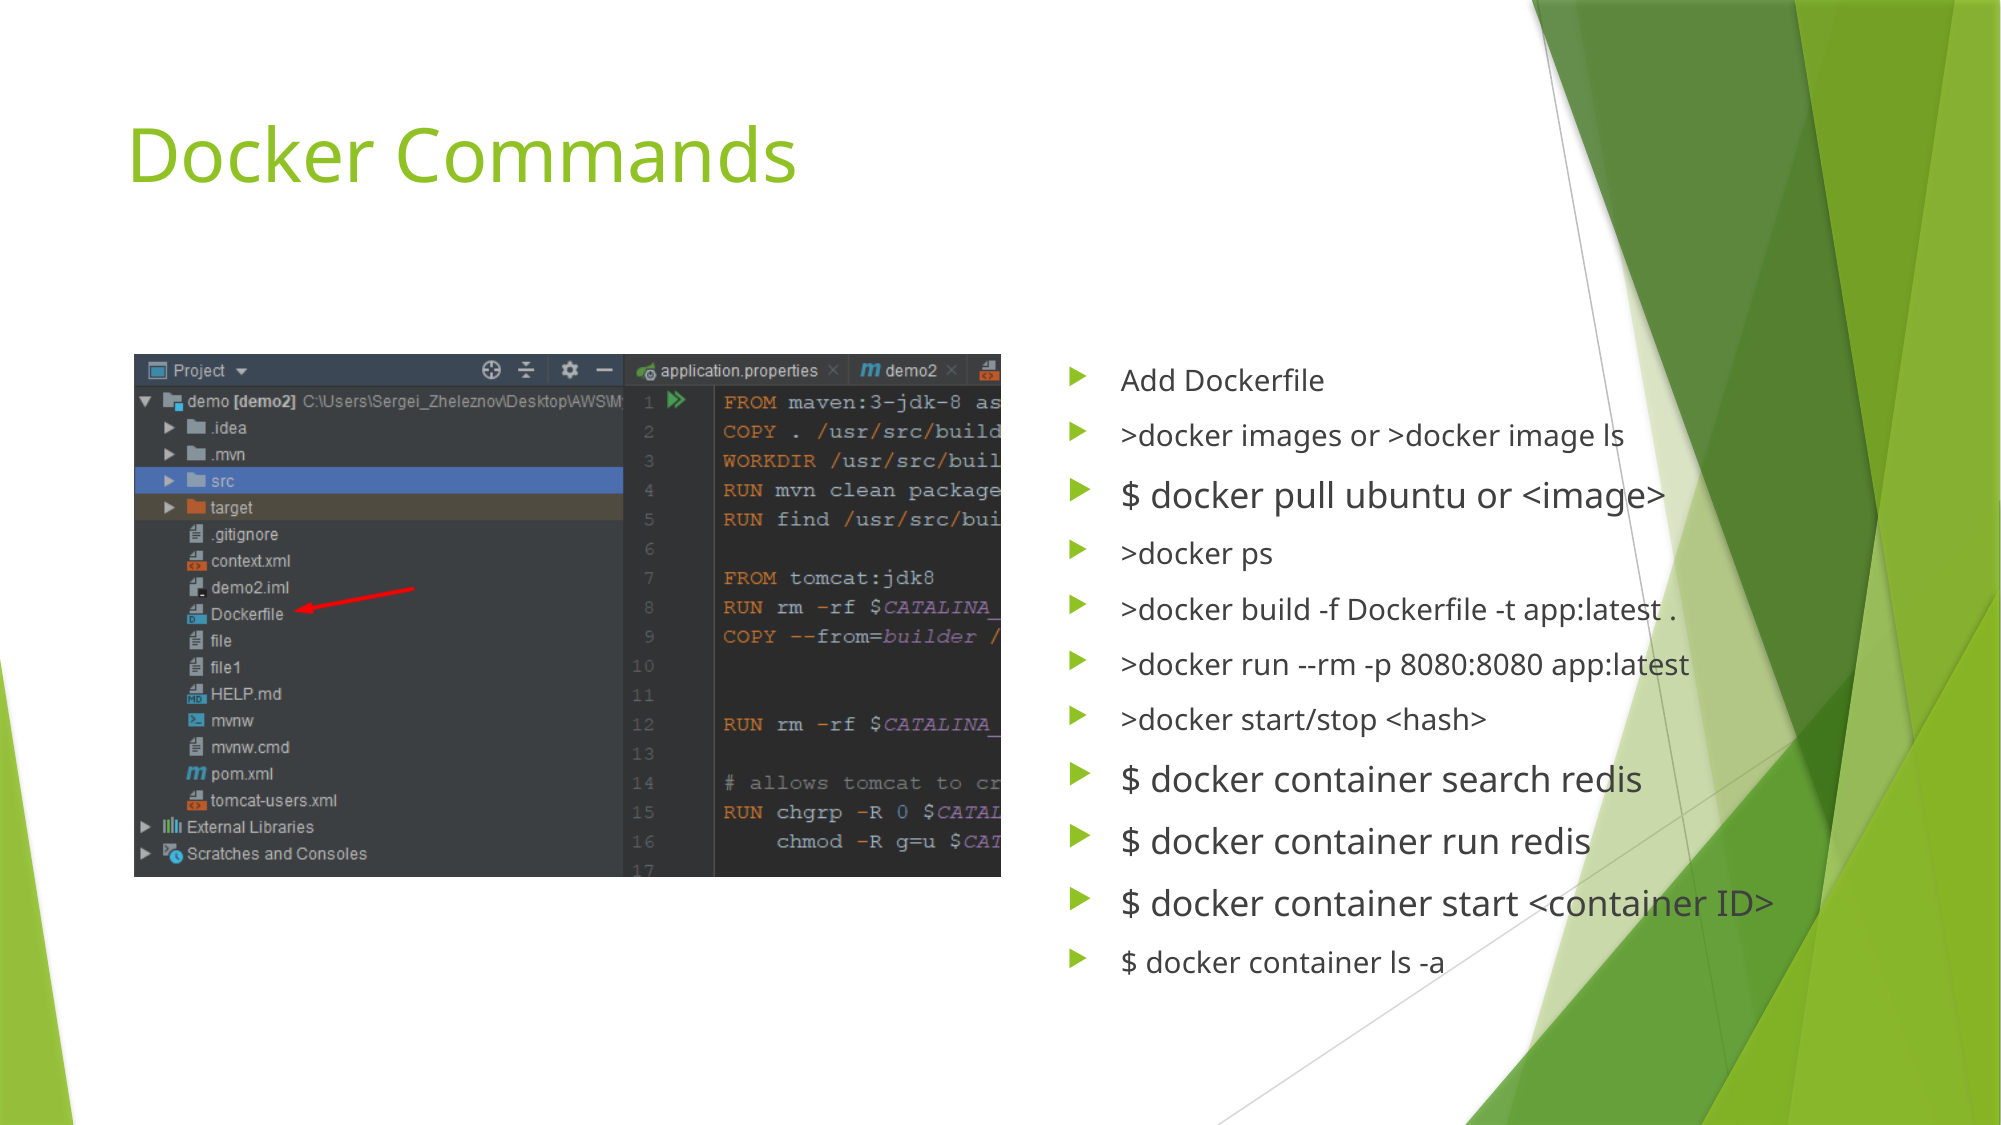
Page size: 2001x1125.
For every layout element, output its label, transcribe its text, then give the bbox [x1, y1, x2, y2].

text_box Add Dockerfile >docker images or >docker image ls $ docker pull ubuntu or <image> >docker ps >docker build -f Dockerfile -t app:latest . >docker run --rm -p 8080:8080 app:latest >docker start/stop <hash> $ docker container search redis $ docker container run redis $ docker container start <container ID> $ docker container ls -a [1052, 354, 1937, 991]
picture [133, 353, 1002, 877]
title Docker Commands [111, 99, 1522, 317]
